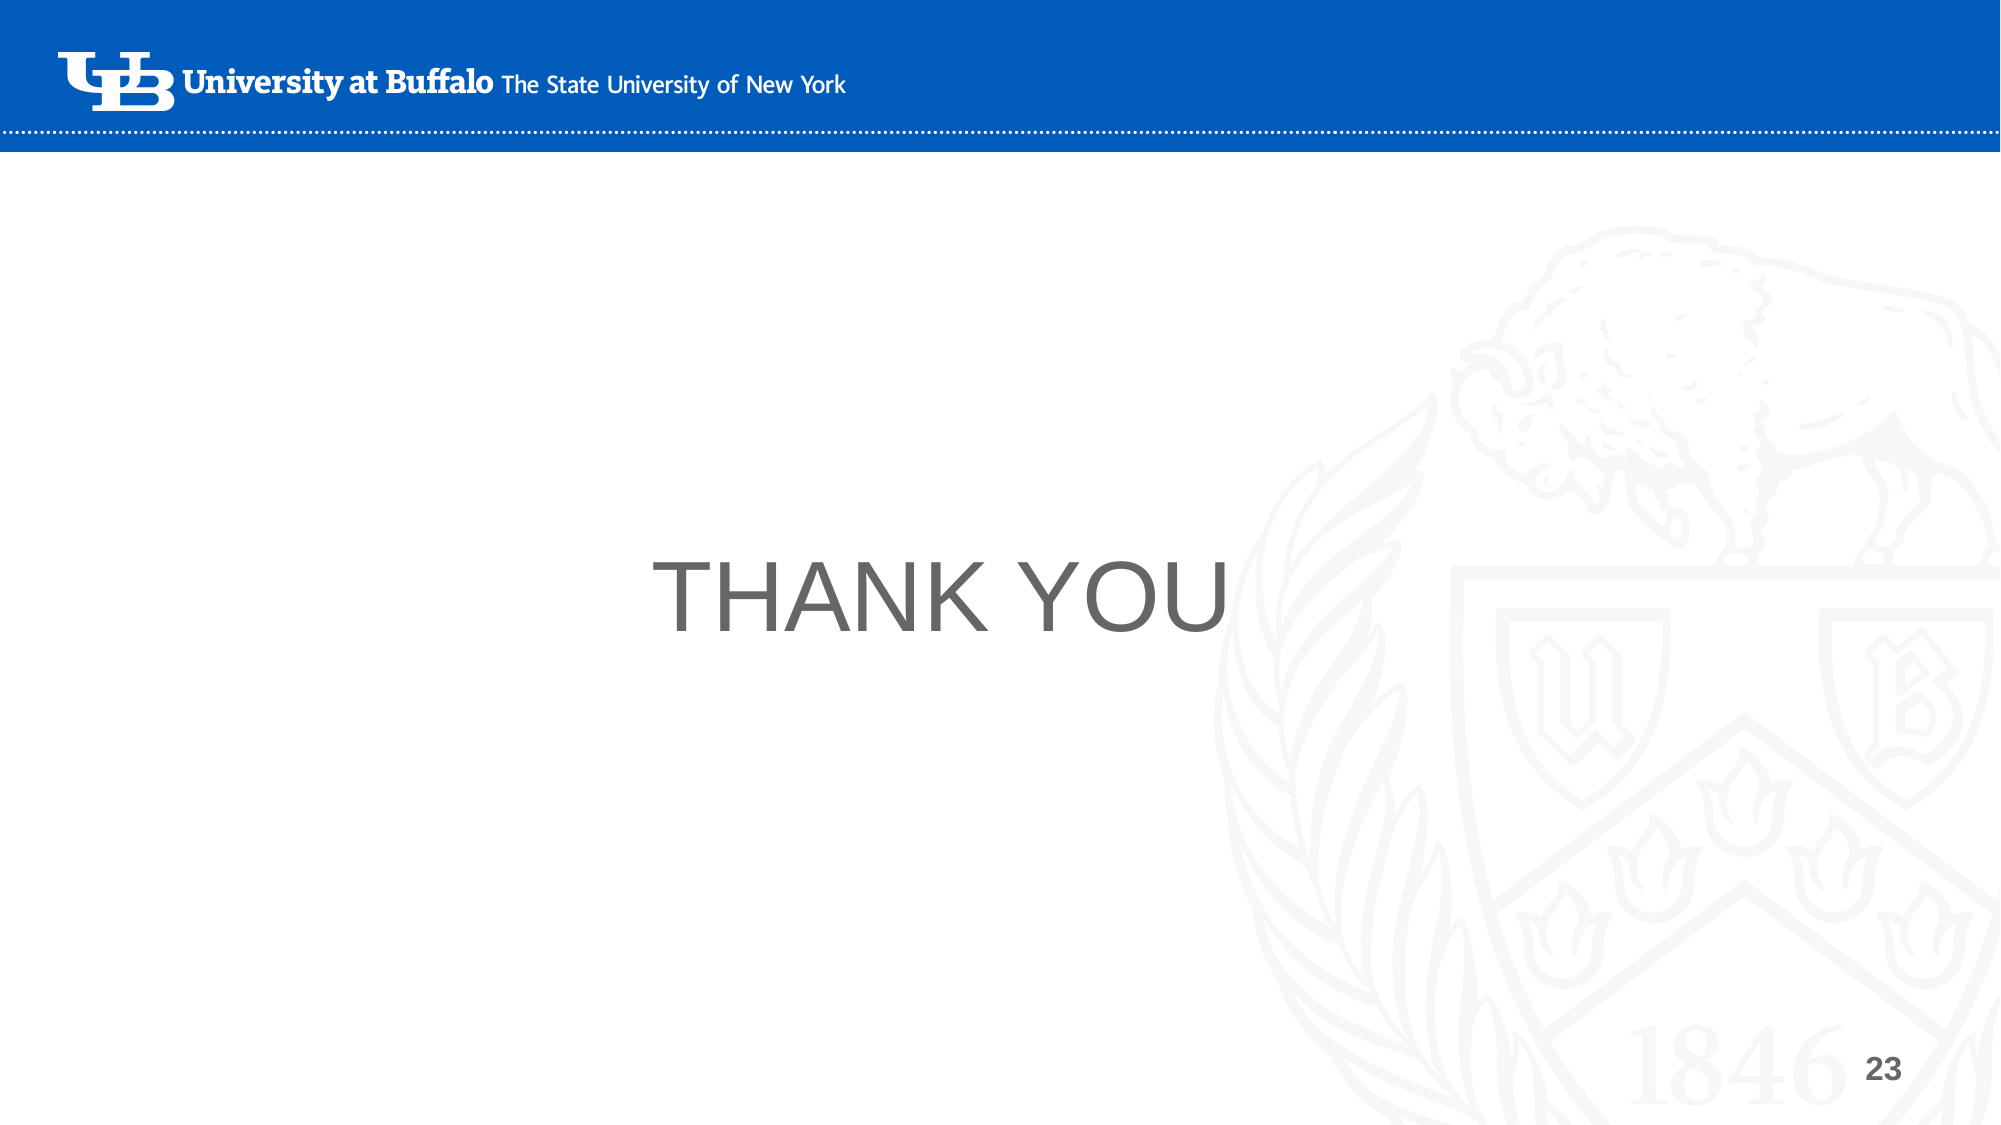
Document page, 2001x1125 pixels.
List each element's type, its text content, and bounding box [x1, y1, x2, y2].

footer 23 [1242, 1036, 1918, 1097]
list THANK YOU [636, 487, 1777, 1125]
picture [0, 0, 2001, 1125]
